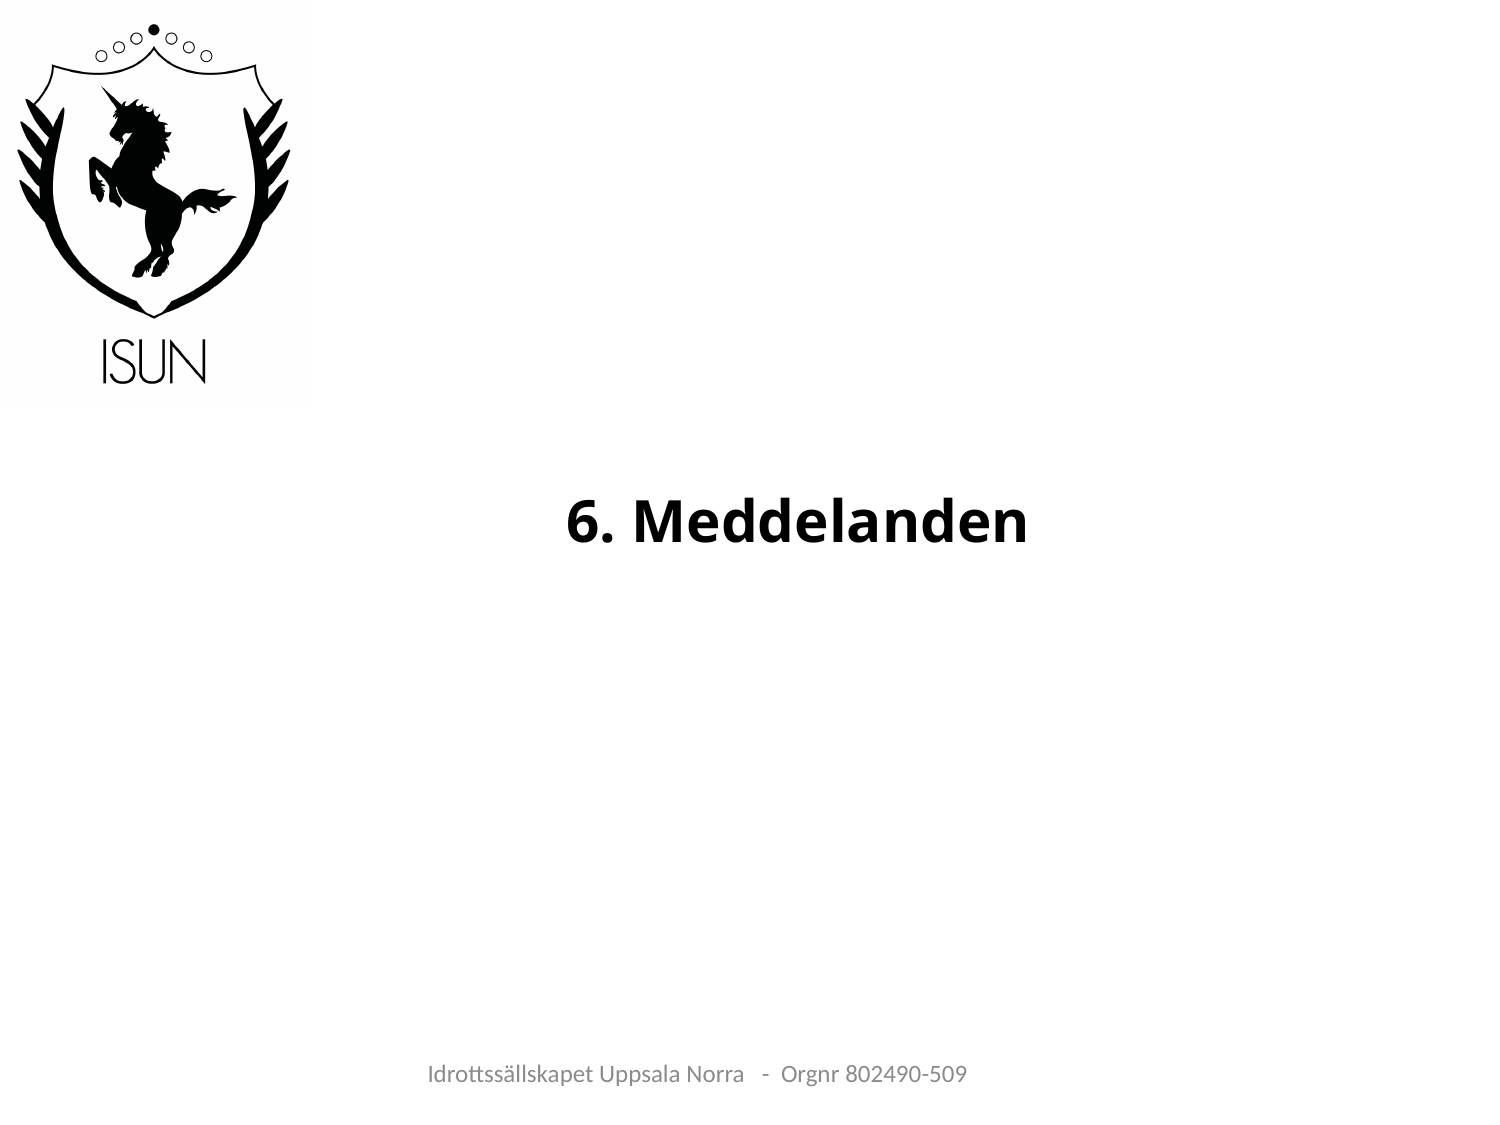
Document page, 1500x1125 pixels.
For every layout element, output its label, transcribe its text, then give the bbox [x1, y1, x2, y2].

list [0, 0, 309, 407]
title 6. Meddelanden [551, 364, 1500, 563]
footer Idrottssällskapet Uppsala Norra - Orgnr 802490-509 [393, 1042, 1004, 1103]
